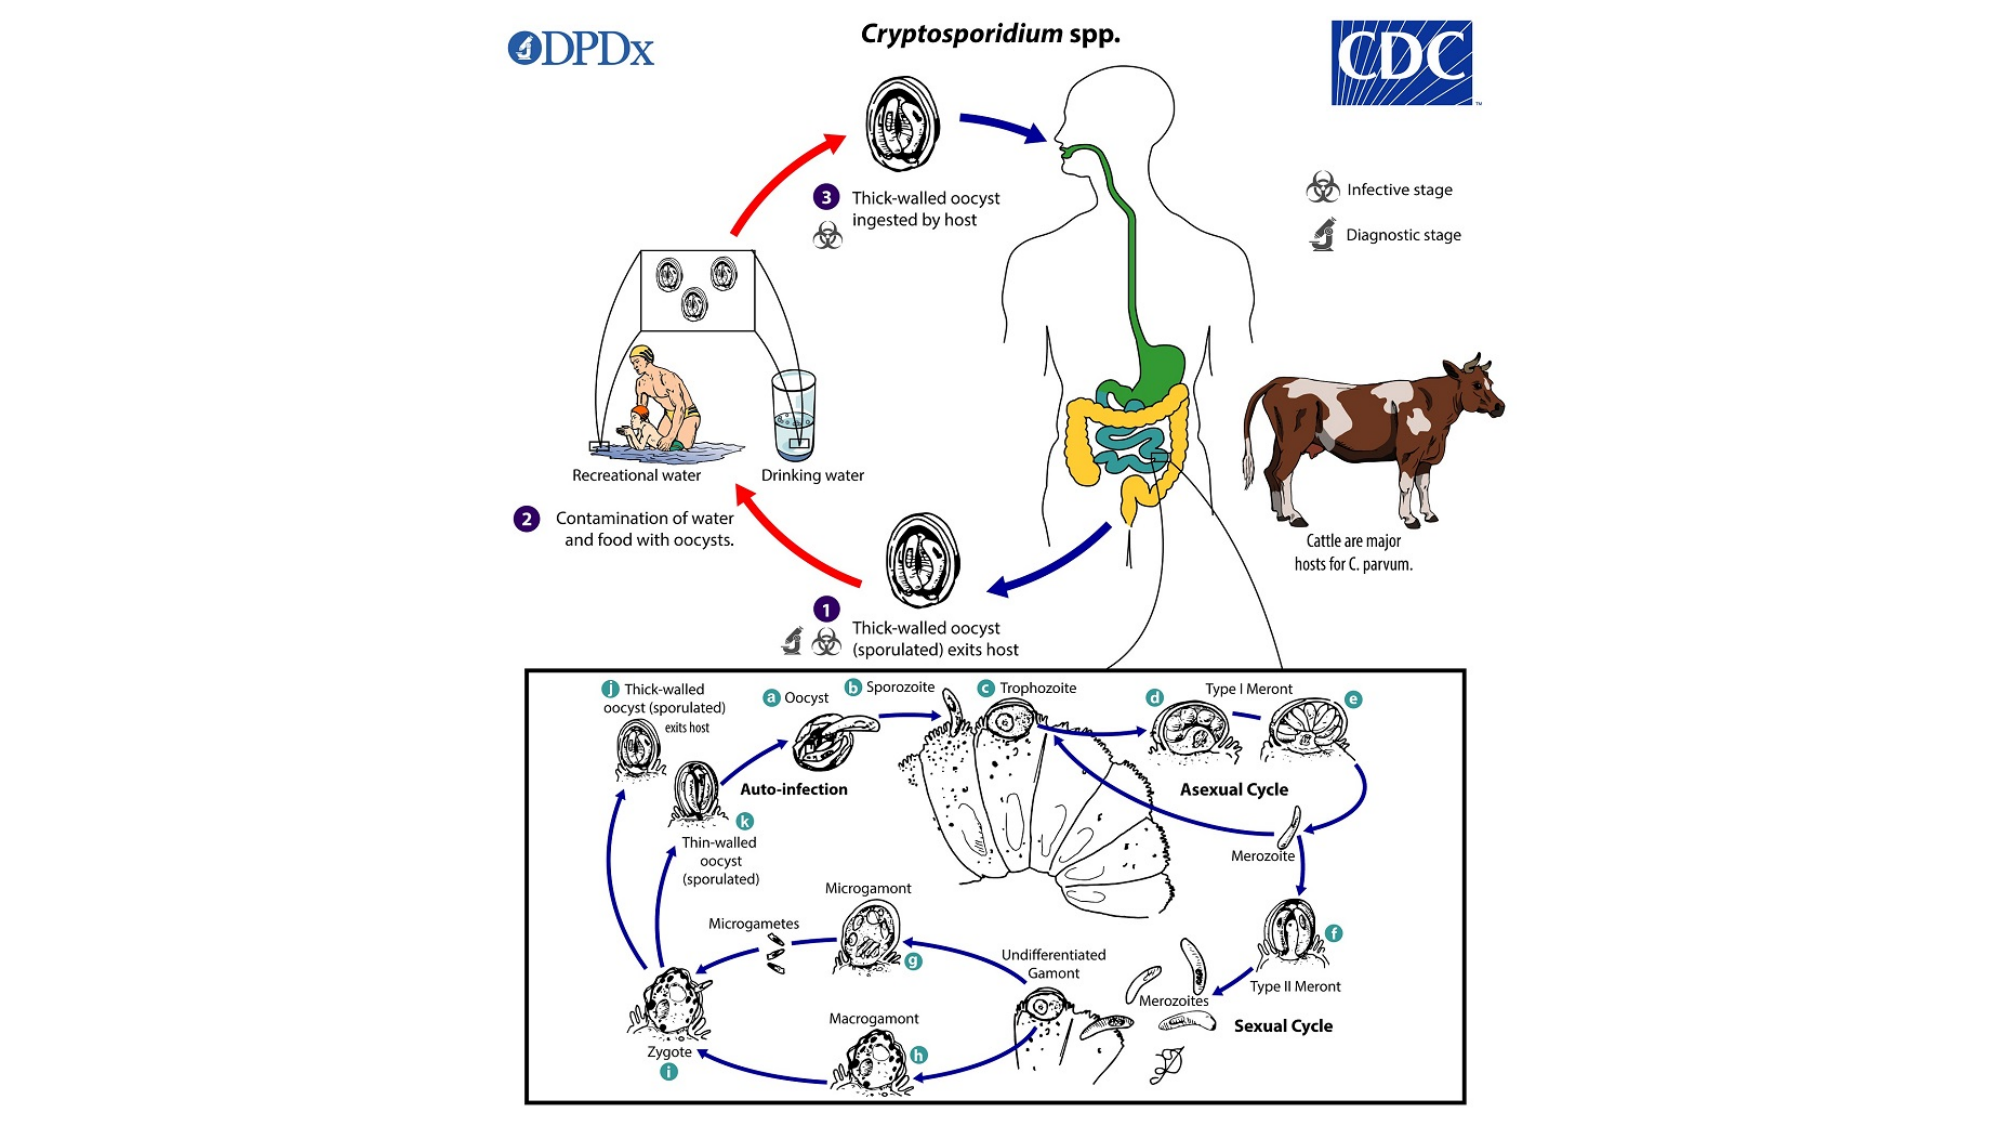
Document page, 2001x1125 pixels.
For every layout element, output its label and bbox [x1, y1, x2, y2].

picture [477, 0, 1523, 1125]
